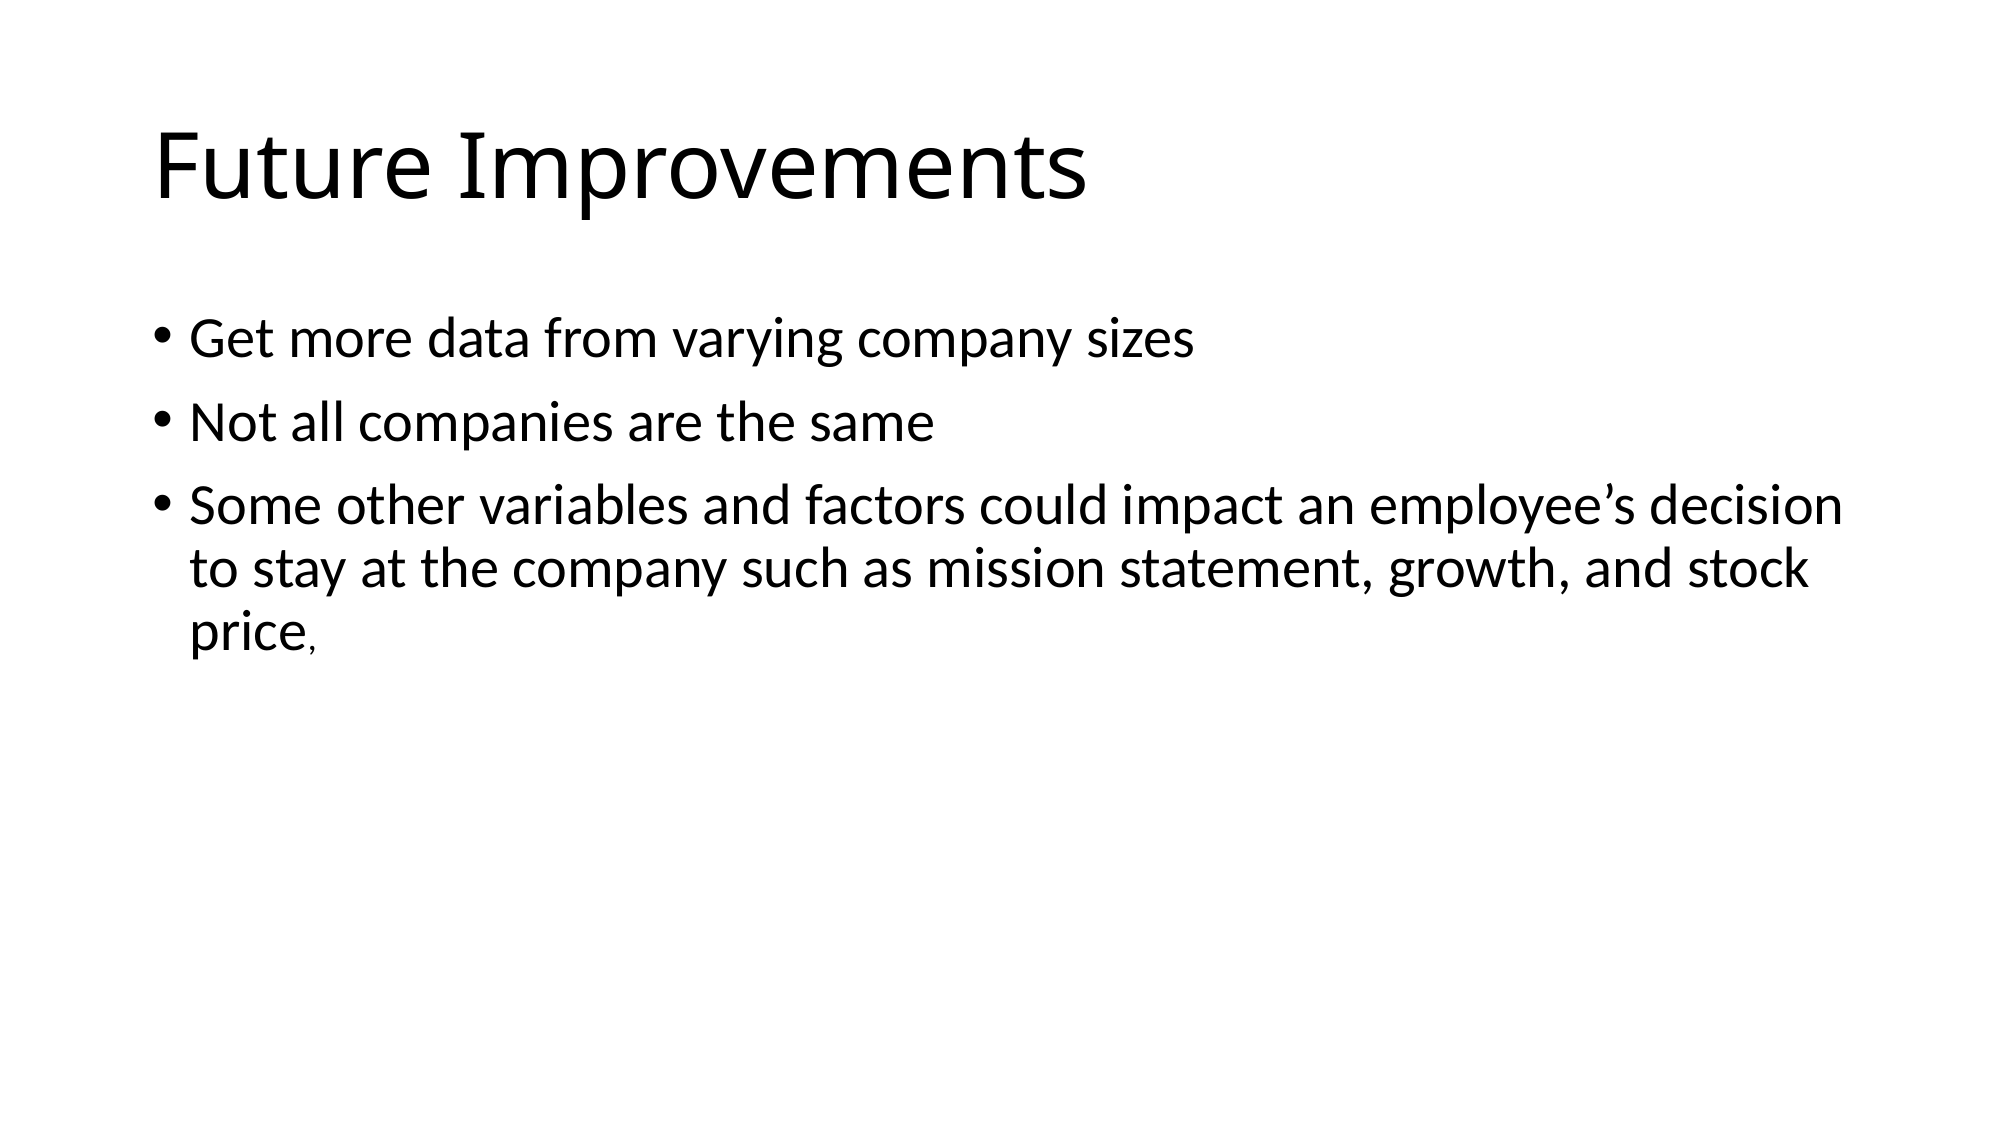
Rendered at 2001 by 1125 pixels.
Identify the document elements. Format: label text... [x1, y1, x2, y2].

list Get more data from varying company sizes Not all companies are the same Some other variables and factors could impact an employee’s decision to stay at the company such as mission statement, growth, and stock price, [137, 299, 1863, 1014]
title Future Improvements [137, 59, 1863, 278]
